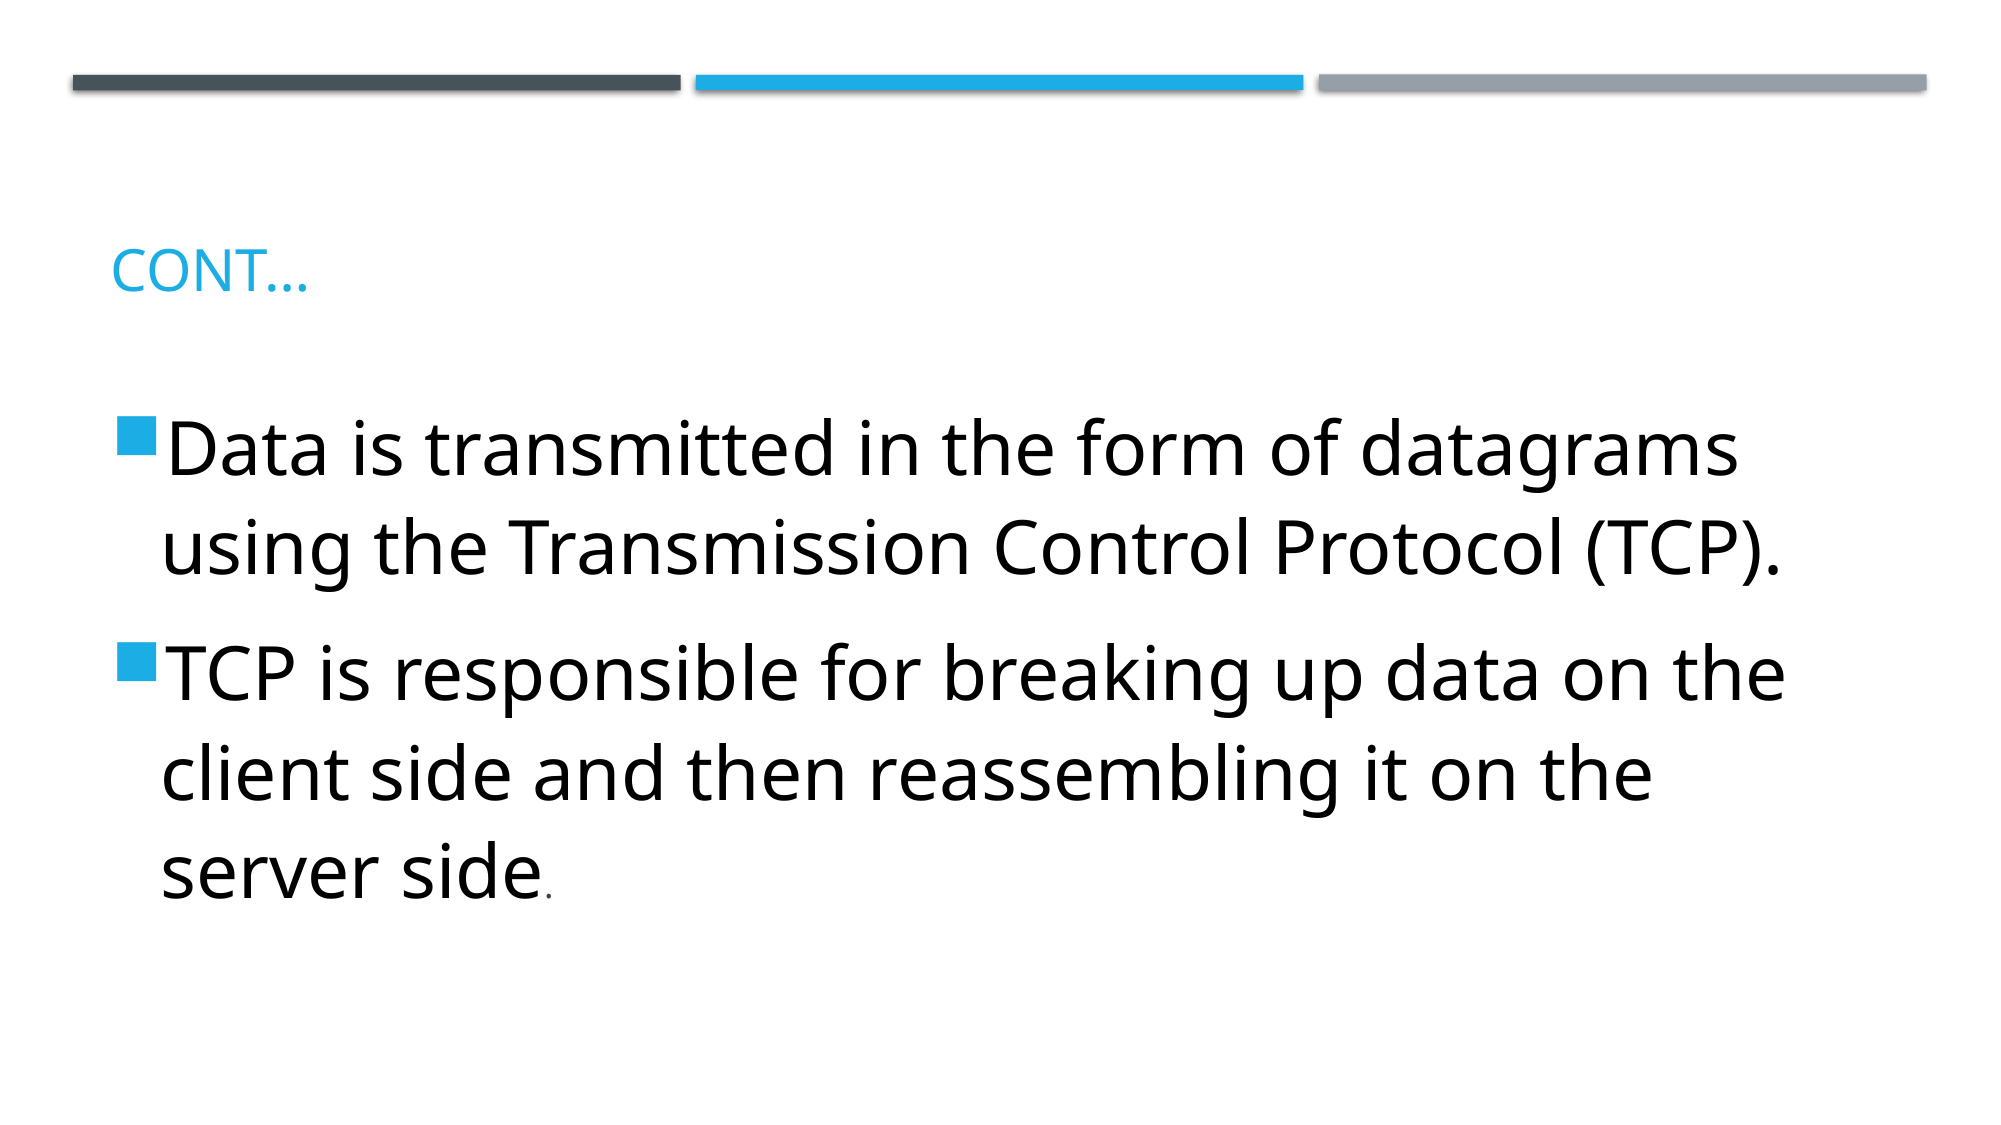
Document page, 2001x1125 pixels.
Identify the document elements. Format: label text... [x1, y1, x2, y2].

title CONT… [95, 115, 1905, 311]
list Data is transmitted in the form of datagrams using the Transmission Control Protocol (TCP). TCP is responsible for breaking up data on the client side and then reassembling it on the server side. [95, 383, 1905, 981]
